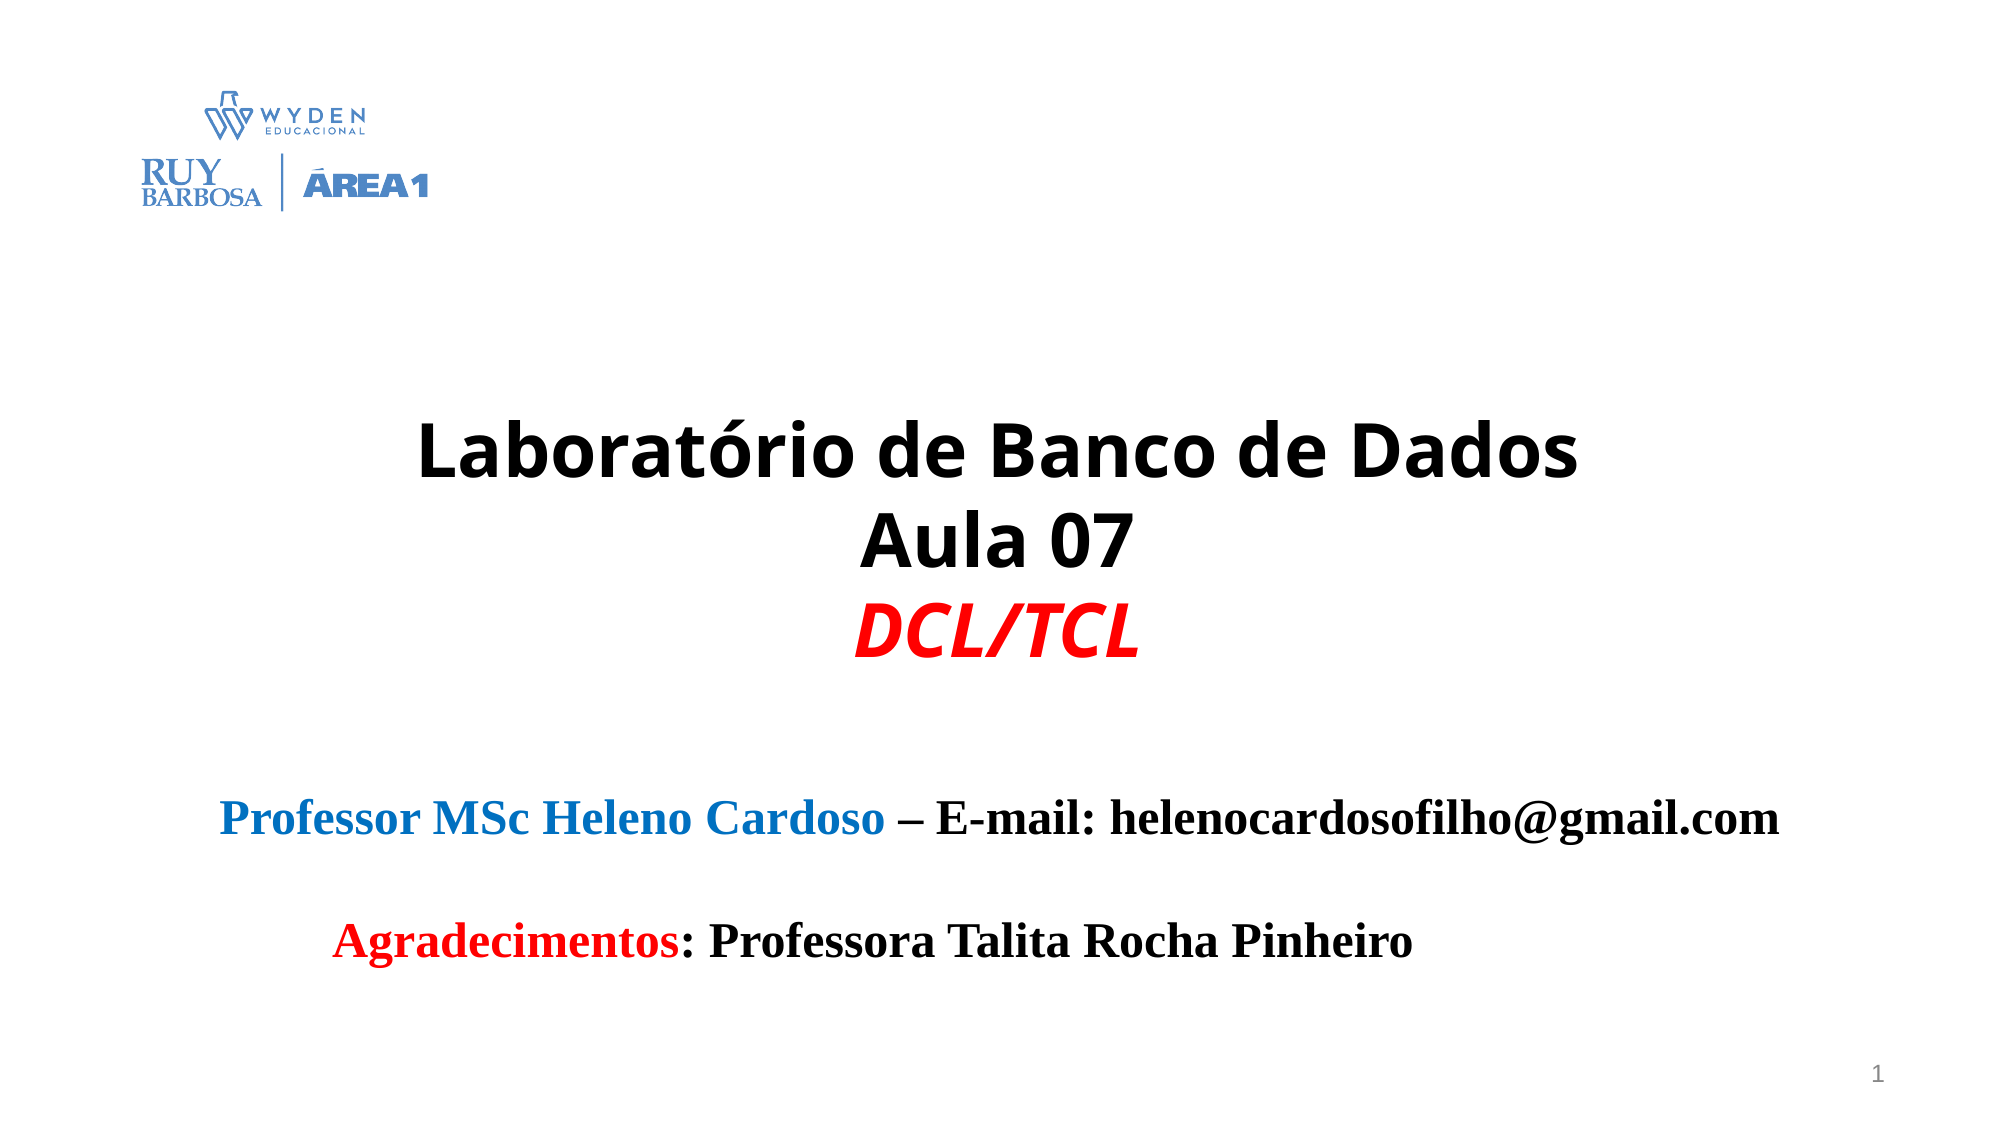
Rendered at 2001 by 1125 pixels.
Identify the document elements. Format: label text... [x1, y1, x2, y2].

text_box Laboratório de Banco de Dados Aula 07 DCL/TCL [115, 395, 1881, 684]
picture [89, 38, 480, 264]
slide_number 1 [1433, 1042, 1900, 1103]
text_box Professor MSc Heleno Cardoso – E-mail: helenocardosofilho@gmail.com [48, 776, 1952, 853]
text_box Agradecimentos: Professora Talita Rocha Pinheiro [188, 899, 1558, 976]
